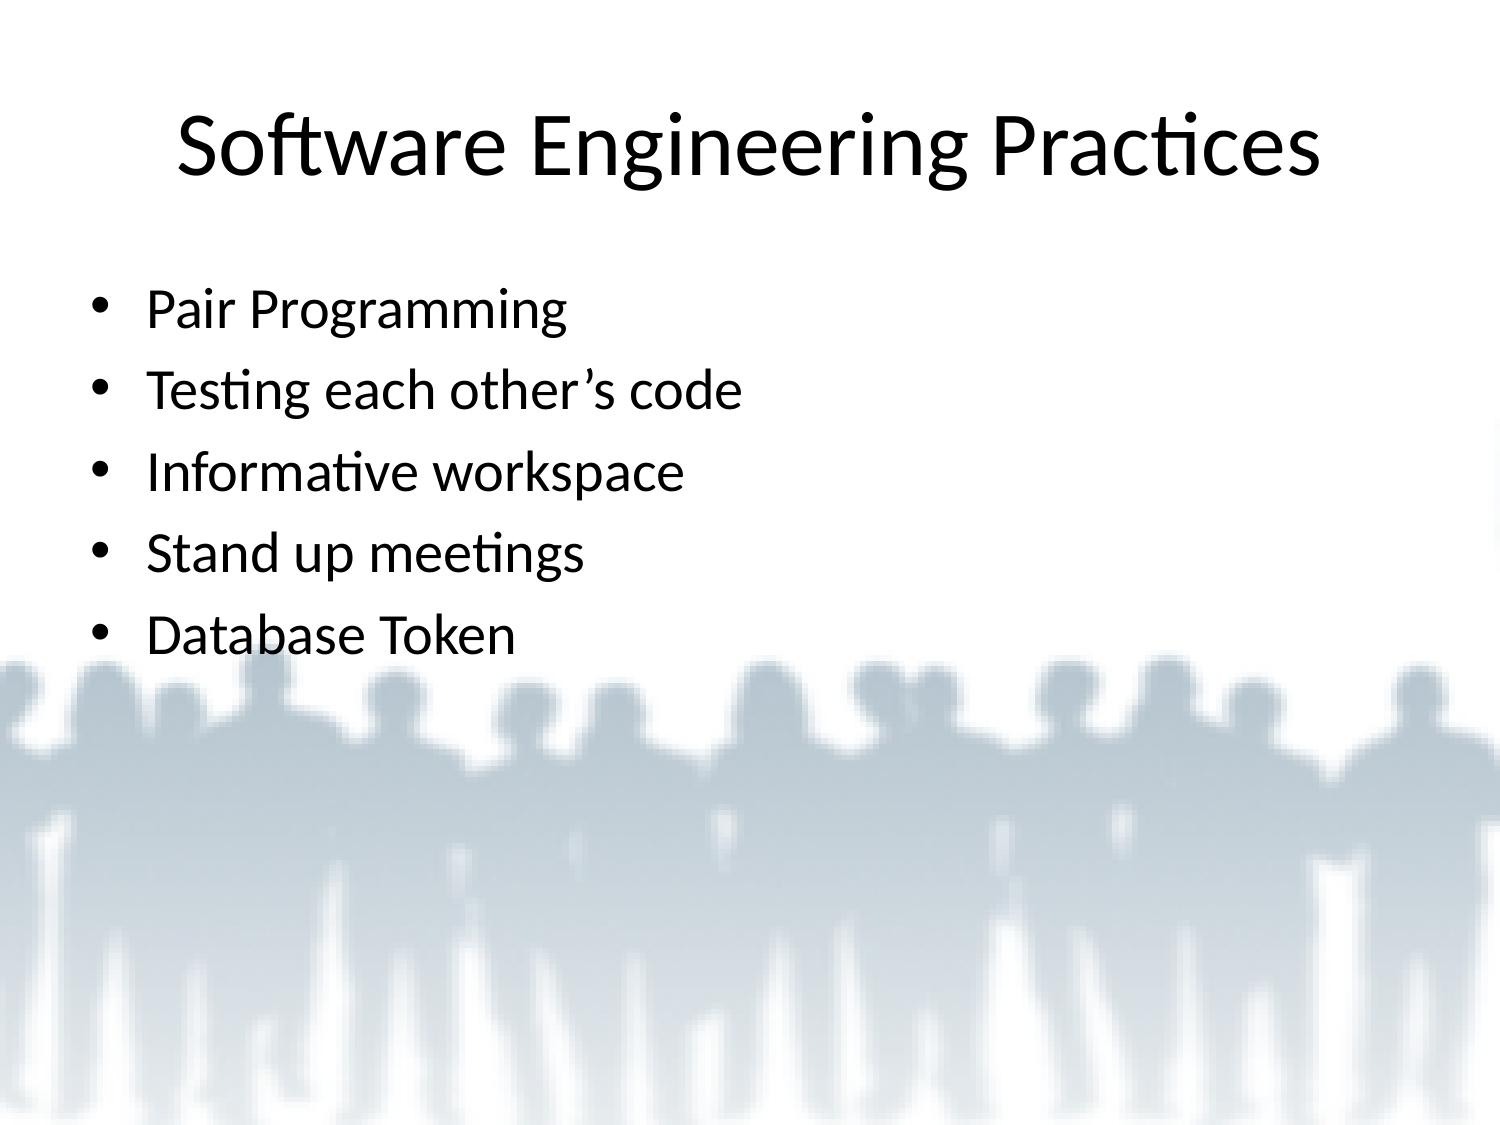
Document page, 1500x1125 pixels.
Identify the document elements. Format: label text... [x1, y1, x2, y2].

title Software Engineering Practices [75, 45, 1425, 233]
list Pair Programming Testing each other’s code Informative workspace Stand up meetings Database Token [75, 262, 1425, 1005]
